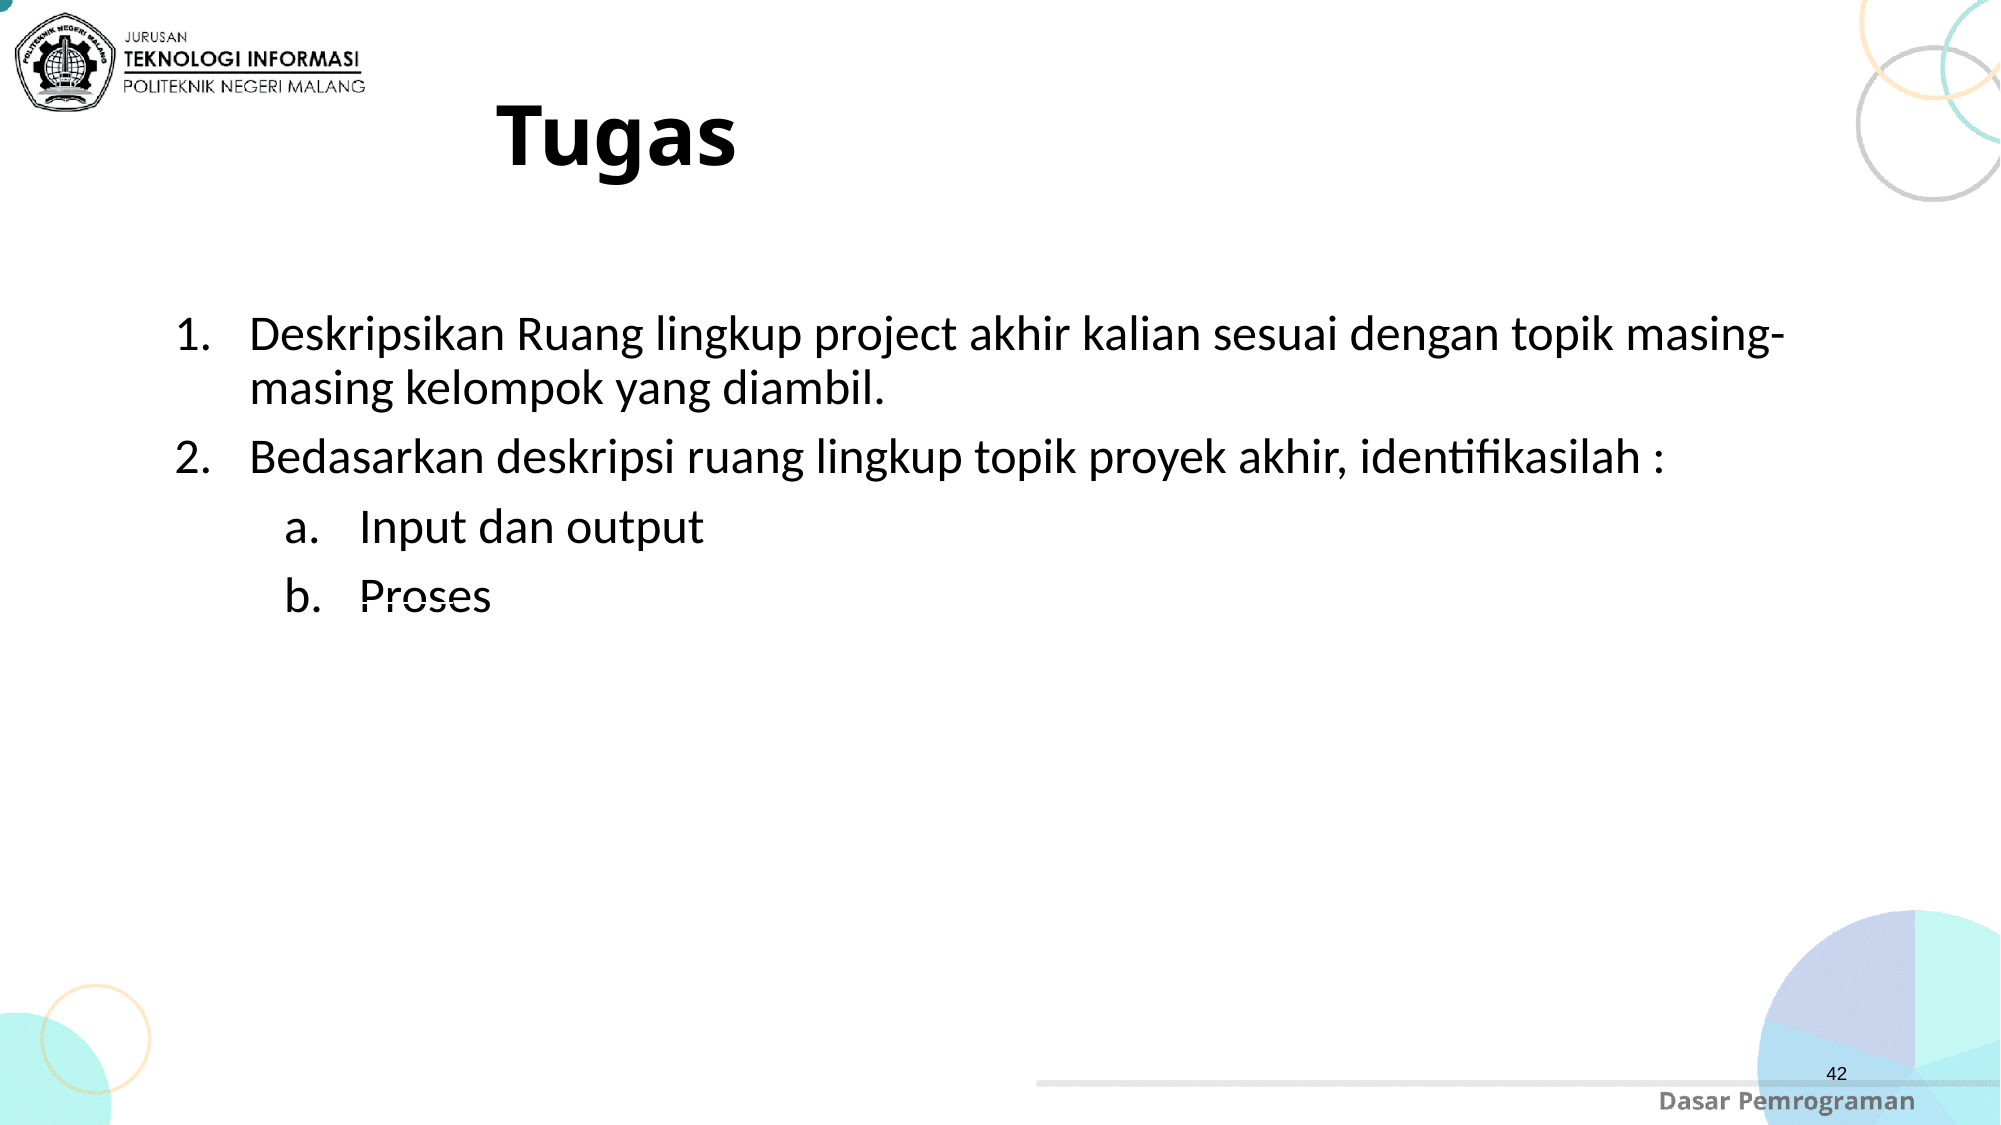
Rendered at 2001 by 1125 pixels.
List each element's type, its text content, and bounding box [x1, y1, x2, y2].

list Deskripsikan Ruang lingkup project akhir kalian sesuai dengan topik masing-masing kelompok yang diambil. Bedasarkan deskripsi ruang lingkup topik proyek akhir, identifikasilah : Input dan output Proses [137, 299, 1863, 1014]
picture [0, 0, 2001, 1125]
title Tugas [480, 45, 1675, 233]
slide_number 42 [1412, 1042, 1863, 1103]
